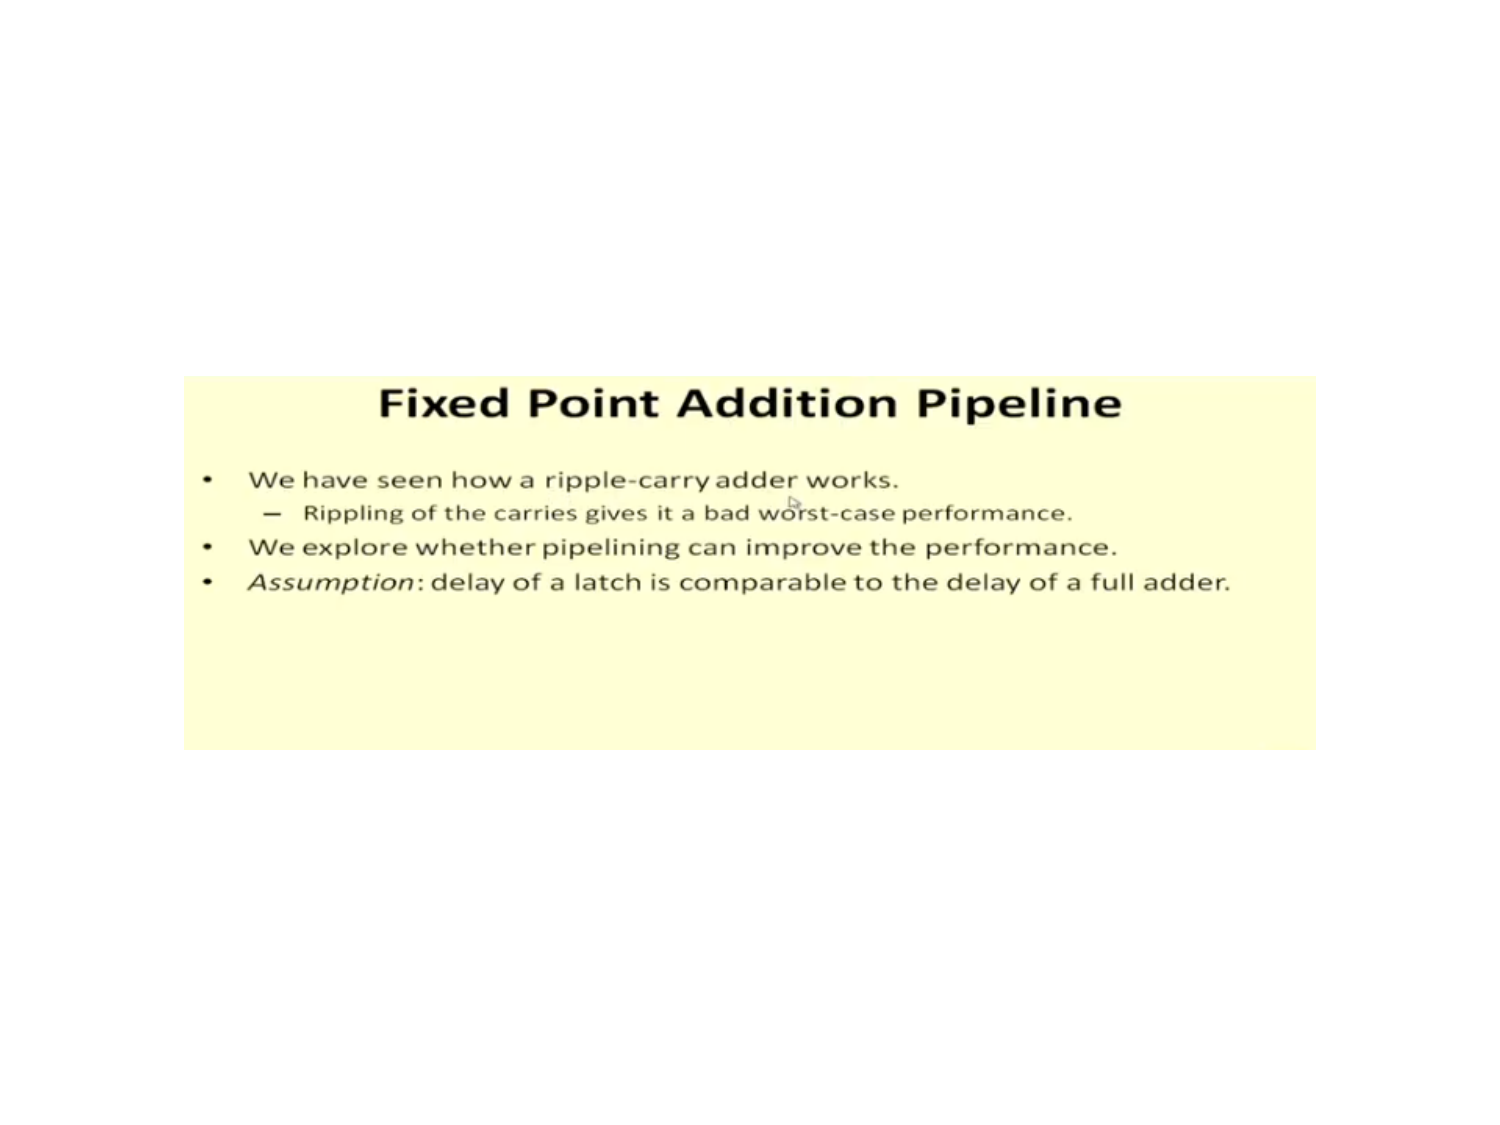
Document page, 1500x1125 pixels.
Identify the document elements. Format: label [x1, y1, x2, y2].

picture [183, 375, 1316, 750]
